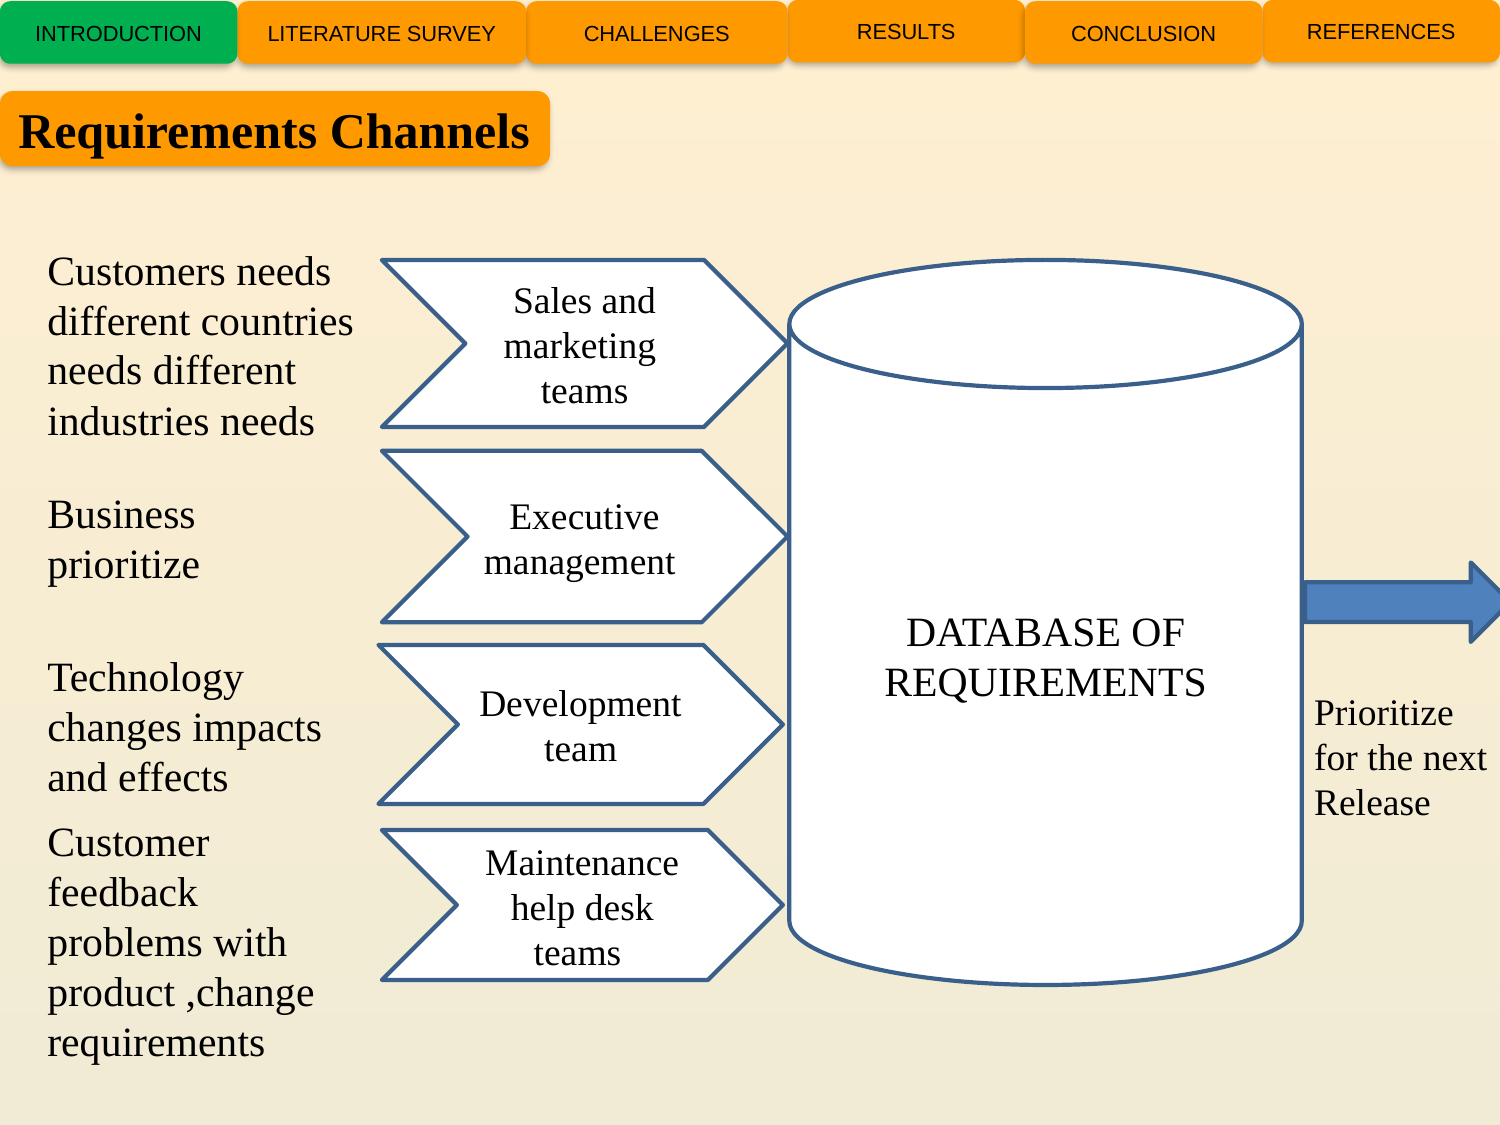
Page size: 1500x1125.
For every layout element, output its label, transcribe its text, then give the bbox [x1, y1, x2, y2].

text_box REFERENCES [1262, 0, 1500, 65]
text_box RESULTS [792, 262, 1299, 385]
text_box Customer feedback problems with product ,change requirements [32, 806, 373, 1072]
text_box CONCLUSION [1022, 0, 1265, 66]
text_box Business prioritize [32, 479, 338, 594]
text_box Technology changes impacts and effects [32, 642, 357, 806]
text_box [736, 287, 827, 338]
text_box [1264, 287, 1465, 378]
text_box Sales and marketing teams [382, 257, 790, 430]
text_box [382, 287, 461, 378]
text_box Customers needs different countries needs different industries needs [32, 235, 382, 451]
text_box Maintenance help desk teams [379, 827, 785, 983]
text_box Prioritize for the next Release [1299, 680, 1500, 830]
text_box LITERATURE SURVEY [238, 0, 529, 66]
text_box [1302, 560, 1500, 644]
text_box INTRODUCTION [0, 0, 240, 66]
text_box RESULTS [787, 0, 1025, 65]
text_box Executive management [379, 448, 790, 625]
text_box CHALLENGES [526, 0, 790, 66]
text_box [757, 348, 787, 378]
text_box Requirements Channels [0, 88, 553, 169]
text_box DATABASE OF REQUIREMENTS [787, 257, 1304, 988]
text_box Development team [376, 642, 785, 807]
